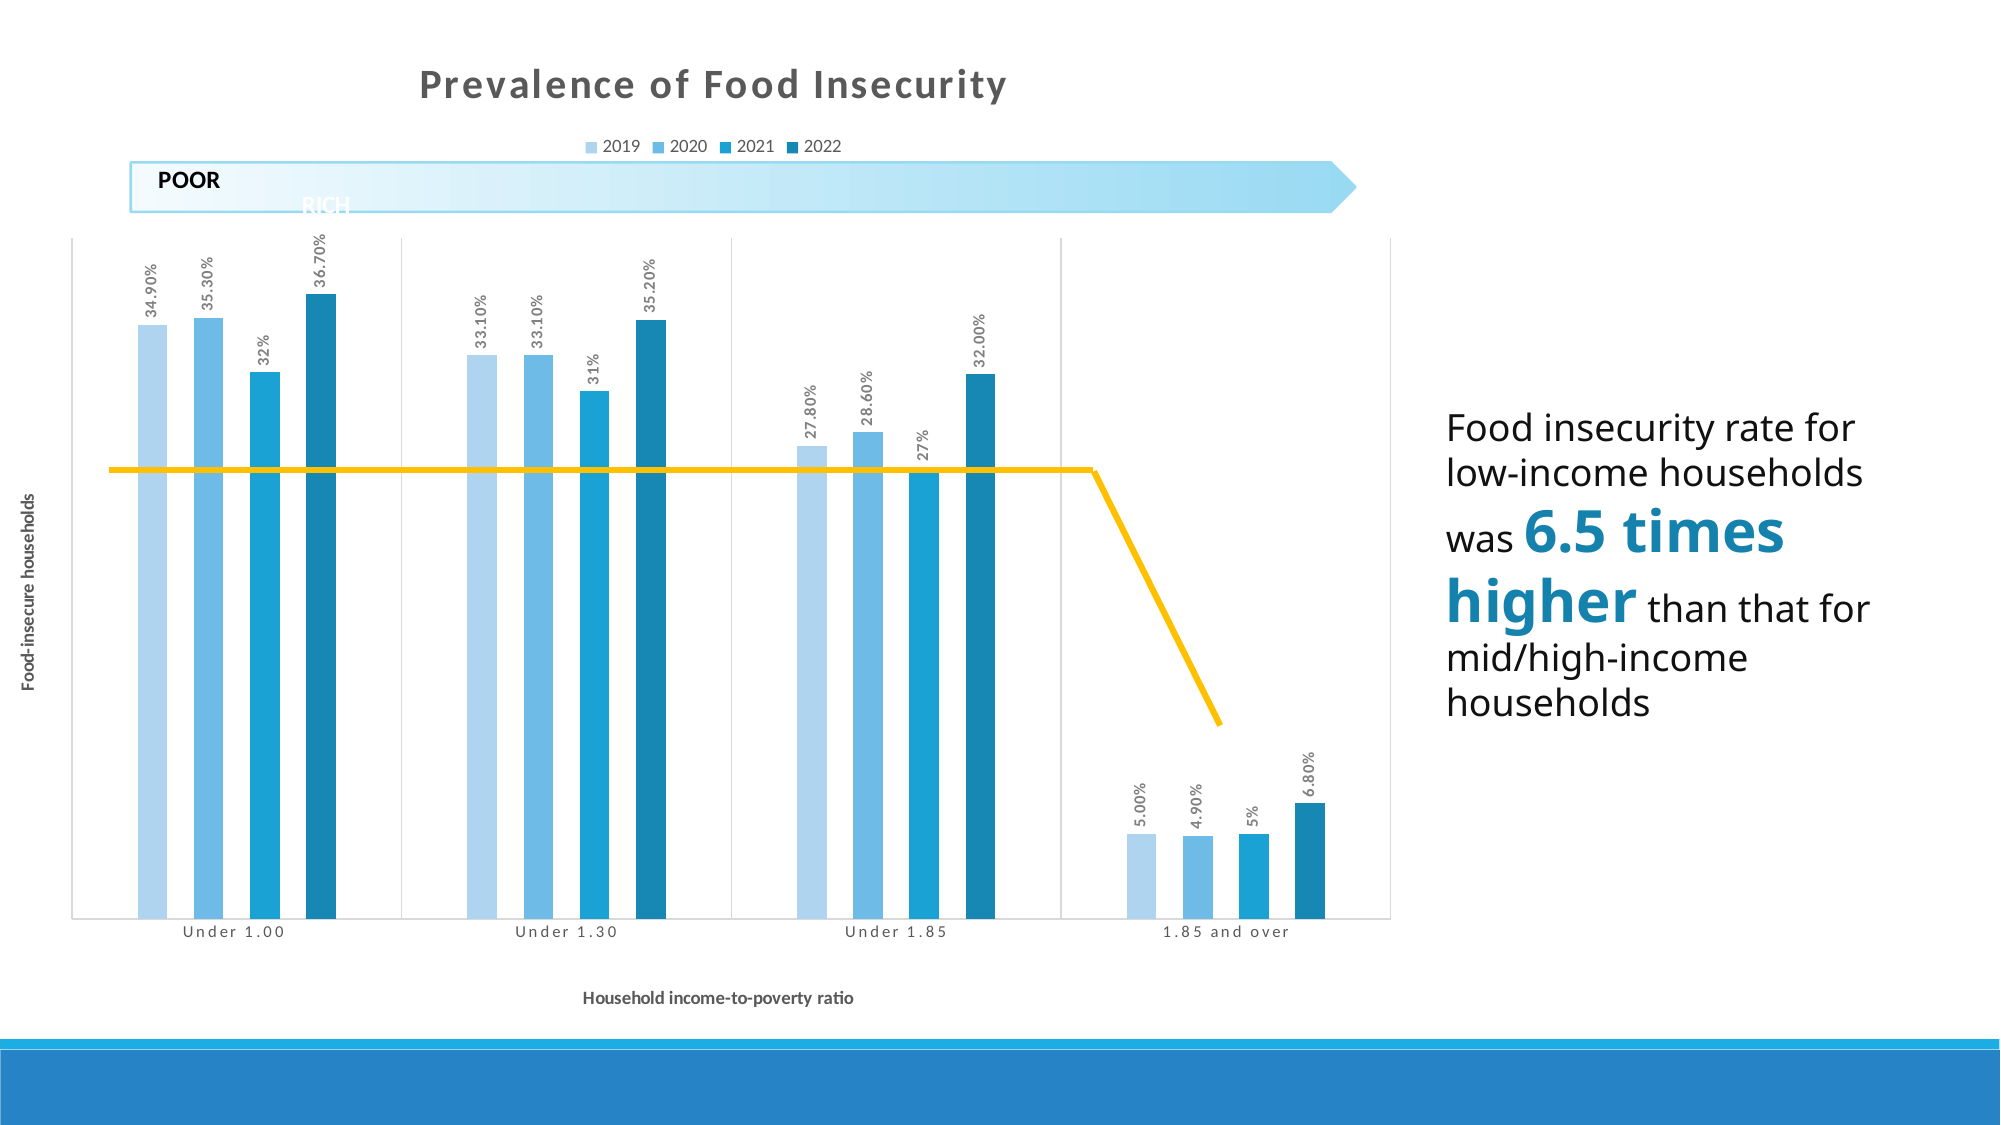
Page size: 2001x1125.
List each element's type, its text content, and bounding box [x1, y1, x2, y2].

text_box Food insecurity rate for low-income households was 6.5 times higher than that for mid/high-income households [1431, 396, 1929, 732]
chart [13, 25, 1415, 1035]
